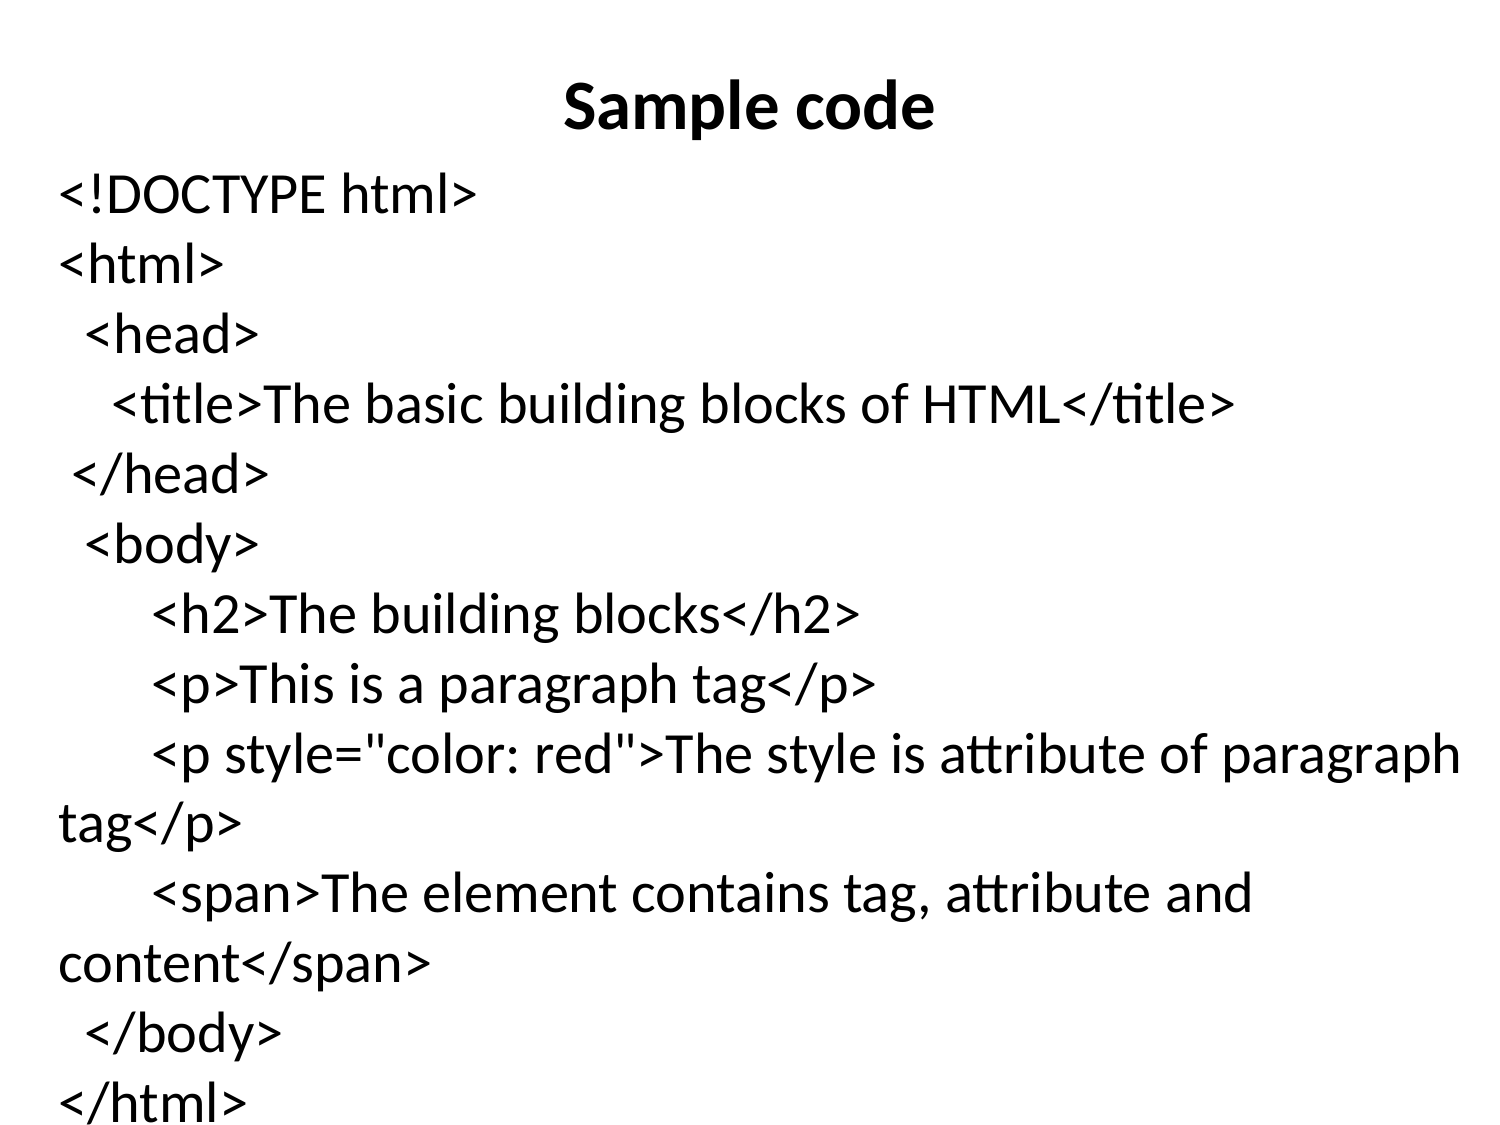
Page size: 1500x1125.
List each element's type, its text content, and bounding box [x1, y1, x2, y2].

text_box Sample code [421, 51, 1078, 151]
text_box <!DOCTYPE html> <html> <head> <title>The basic building blocks of HTML</title> </head> <body> <h2>The building blocks</h2> <p>This is a paragraph tag</p> <p style="color: red">The style is attribute of paragraph tag</p> <span>The element contains tag, attribute and content</span> </body> </html> [43, 147, 1500, 1125]
